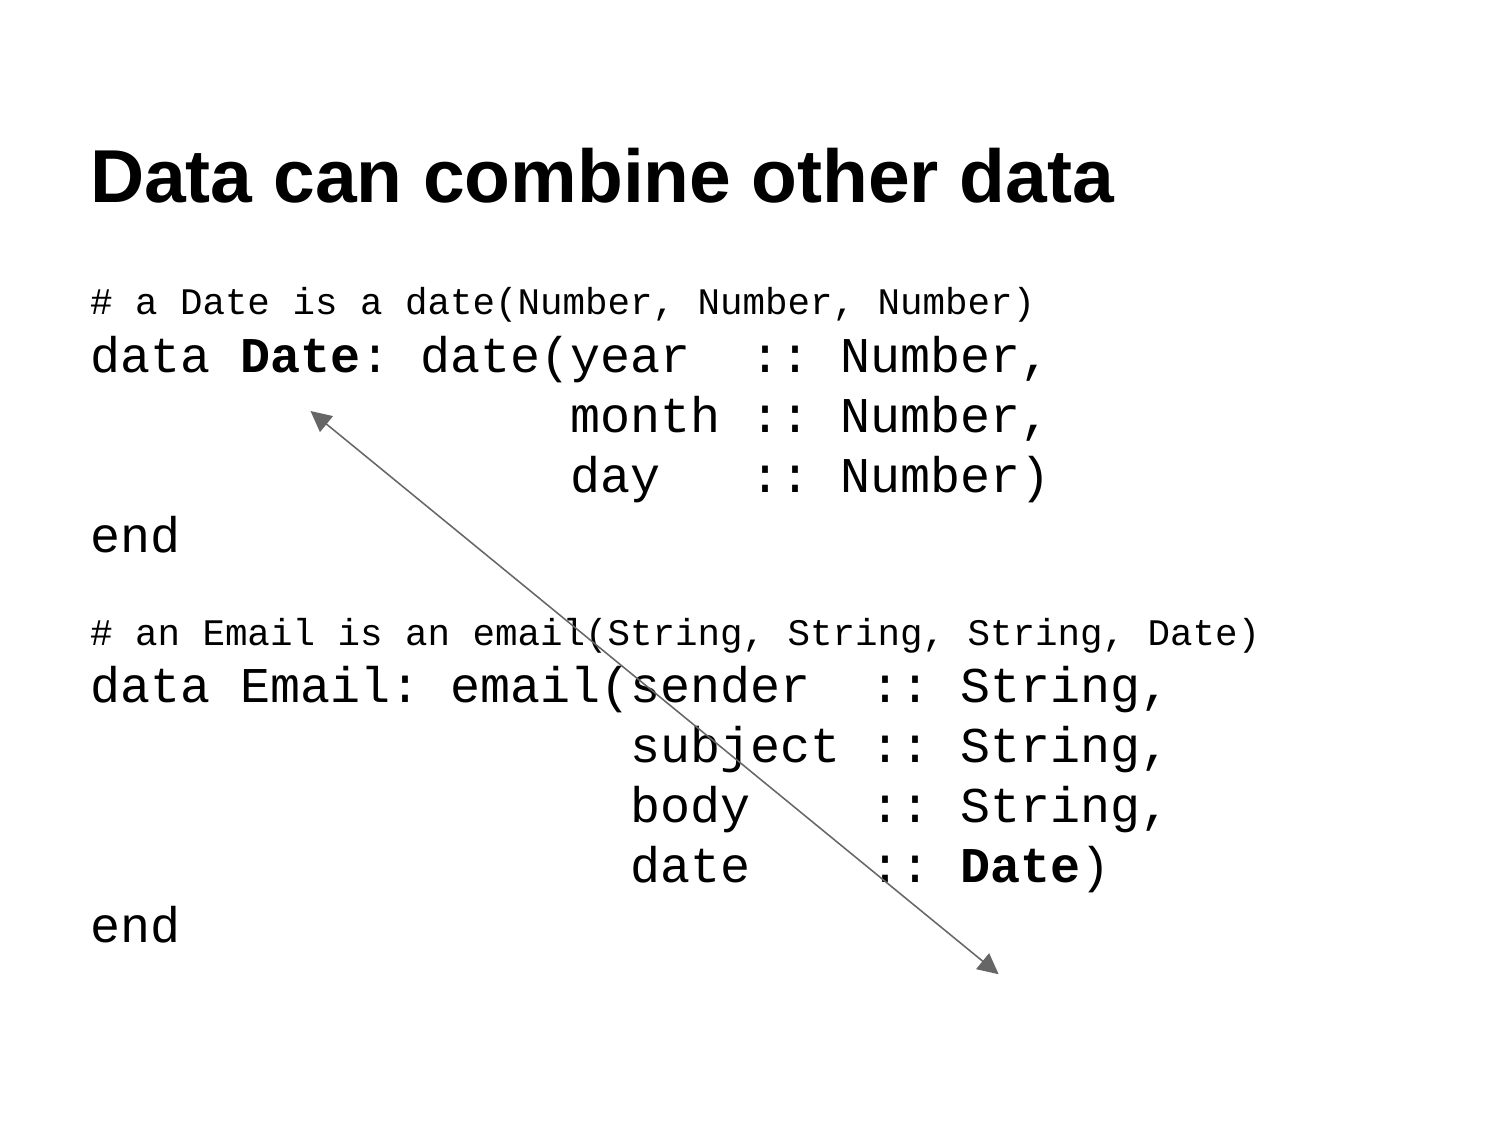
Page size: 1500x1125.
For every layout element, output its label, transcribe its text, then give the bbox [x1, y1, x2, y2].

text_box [310, 410, 999, 975]
title Data can combine other data [75, 45, 1500, 233]
list # a Date is a date(Number, Number, Number) data Date: date(year :: Number, month :: Number, day :: Number) end # an Email is an email(String, String, String, Date) data Email: email(sender :: String, subject :: String, body :: String, date :: Date) end [75, 262, 1425, 1078]
